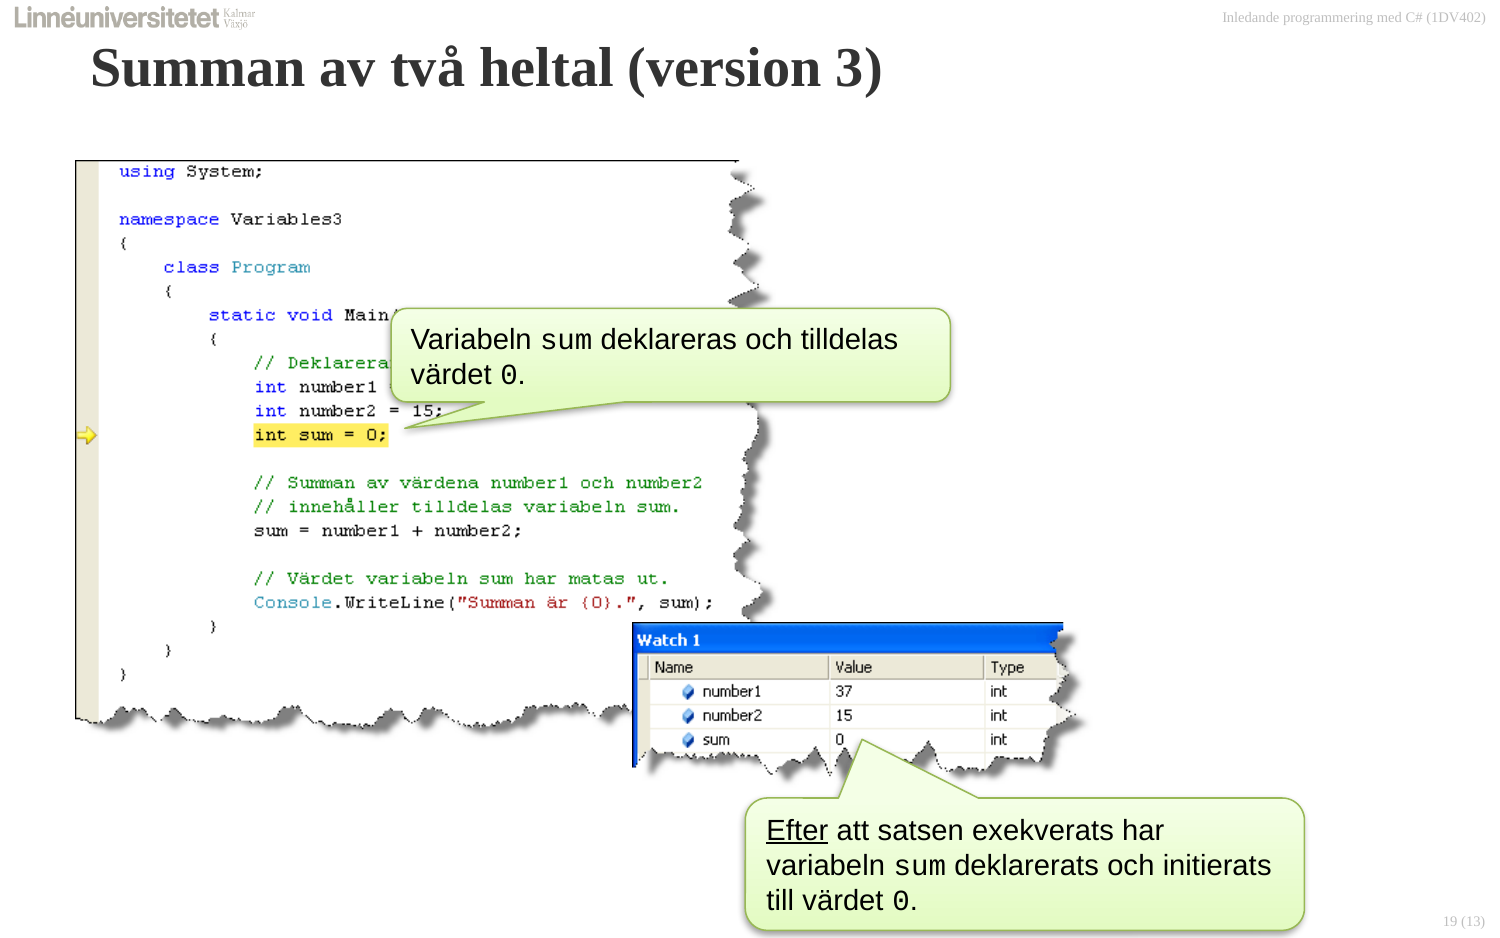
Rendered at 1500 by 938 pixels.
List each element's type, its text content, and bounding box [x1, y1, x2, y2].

picture [74, 160, 1093, 790]
text_box Variabeln sum deklareras och tilldelas värdet 0. [783, 308, 951, 402]
text_box Efter att satsen exekverats har variabeln sum deklarerats och initierats till värdet 0. [745, 797, 1305, 931]
title Summan av två heltal (version 3) [74, 15, 1426, 115]
